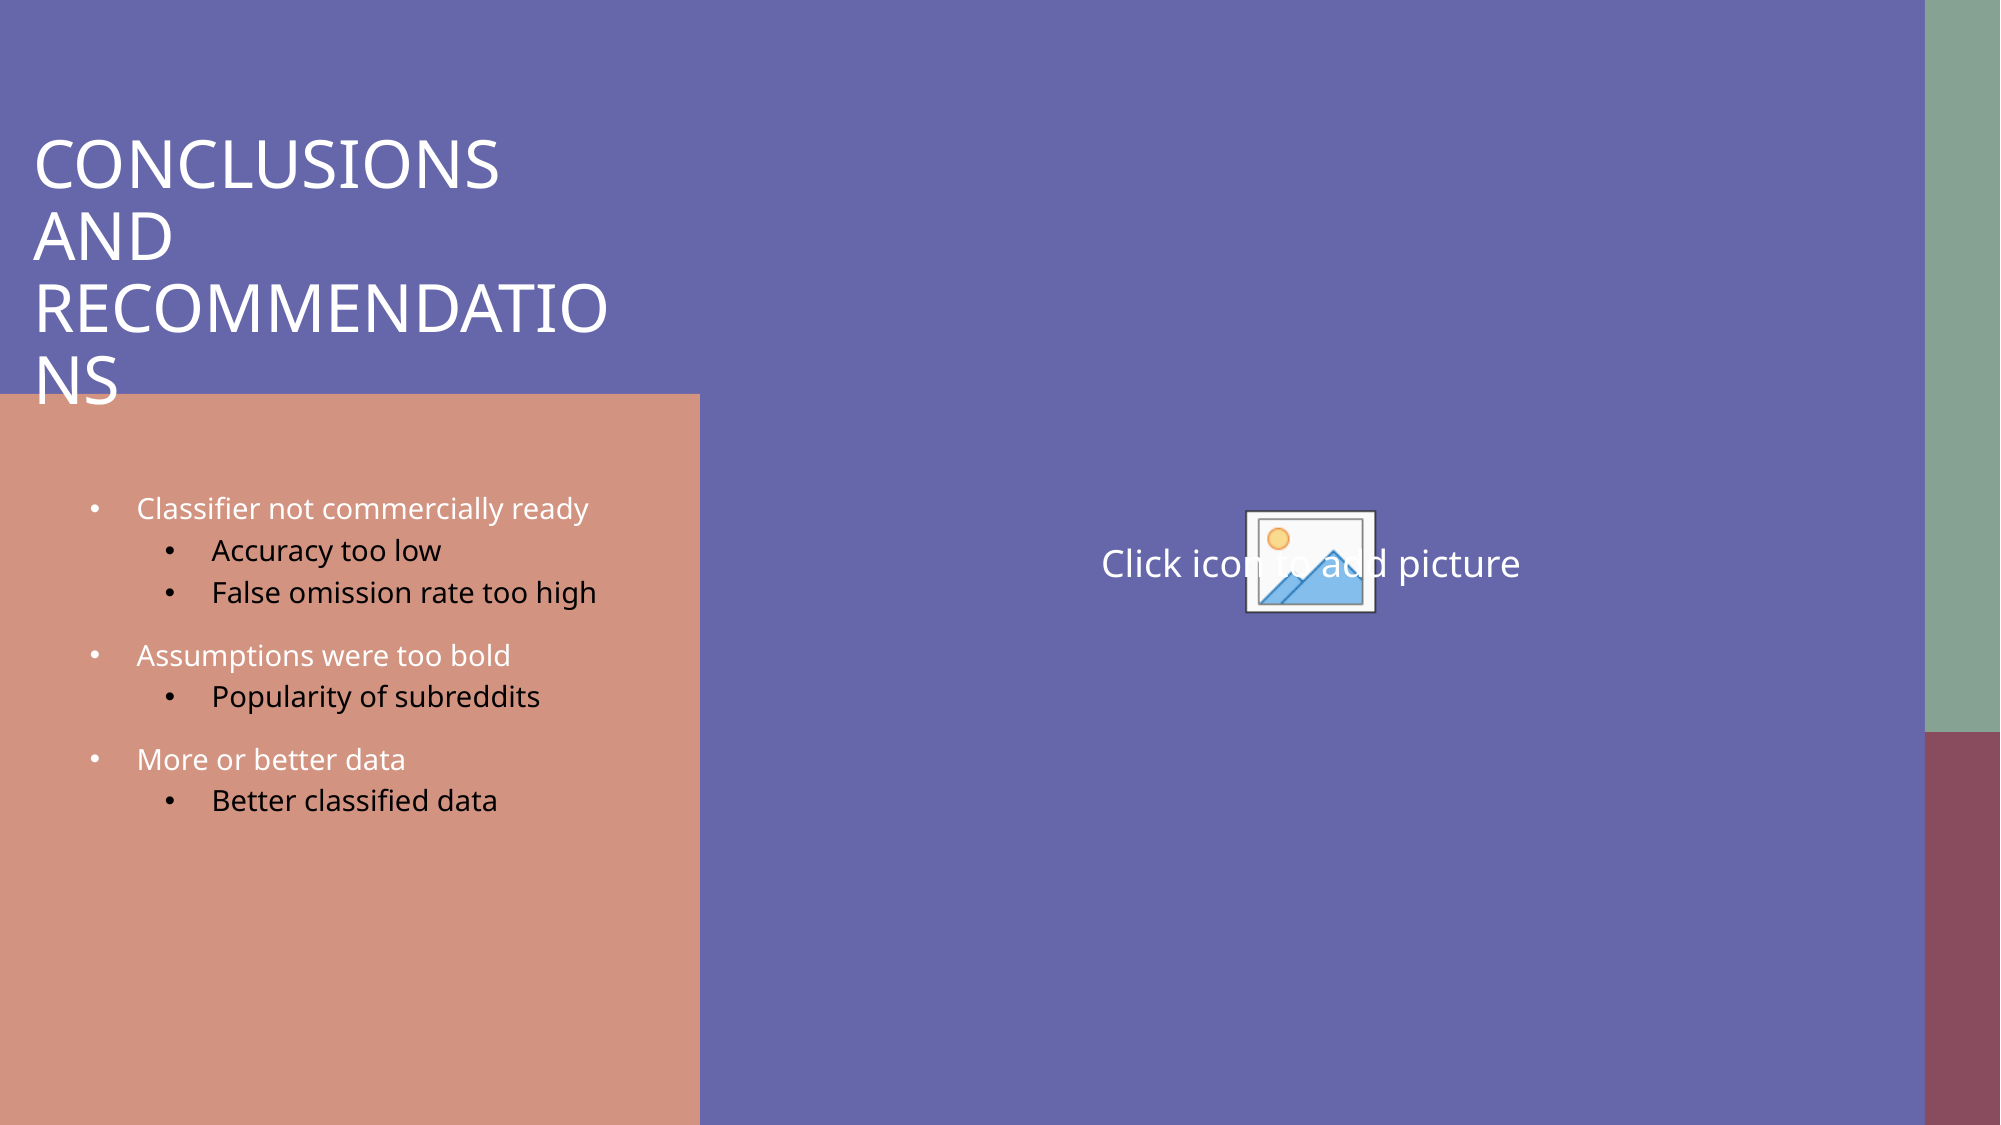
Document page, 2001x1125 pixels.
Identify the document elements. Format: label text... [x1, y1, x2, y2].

title Conclusions and recommendations [18, 176, 669, 374]
picture [697, 0, 1925, 1125]
list Classifier not commercially ready Accuracy too low False omission rate too high Assumptions were too bold Popularity of subreddits More or better data Better classified data [75, 456, 644, 990]
